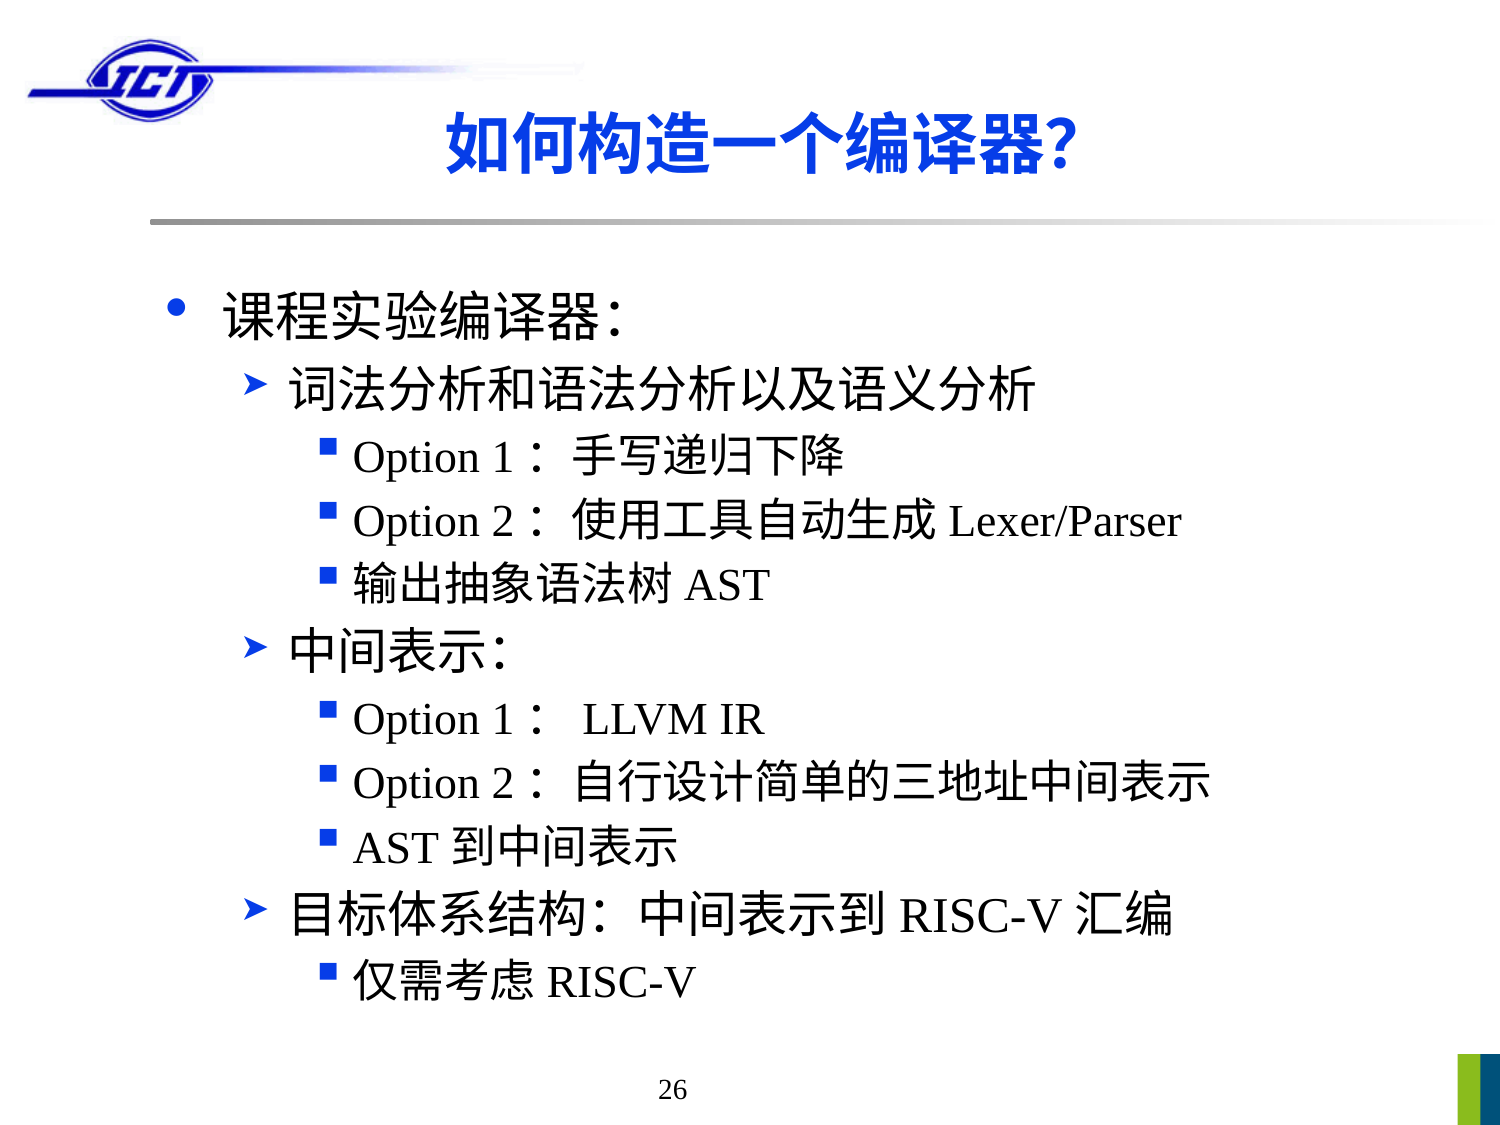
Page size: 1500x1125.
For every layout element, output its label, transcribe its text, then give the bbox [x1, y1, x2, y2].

title 如何构造一个编译器？ [159, 66, 1397, 217]
picture [24, 36, 600, 125]
list 课程实验编译器： 词法分析和语法分析以及语义分析 Option 1：手写递归下降 Option 2：使用工具自动生成Lexer/Parser 输出抽象语法树AST 中间表示： Option 1：LLVM IR Option 2：自行设计简单的三地址中间表示 AST到中间表示 目标体系结构：中间表示到RISC-V汇编 仅需考虑RISC-V [150, 275, 1388, 1013]
